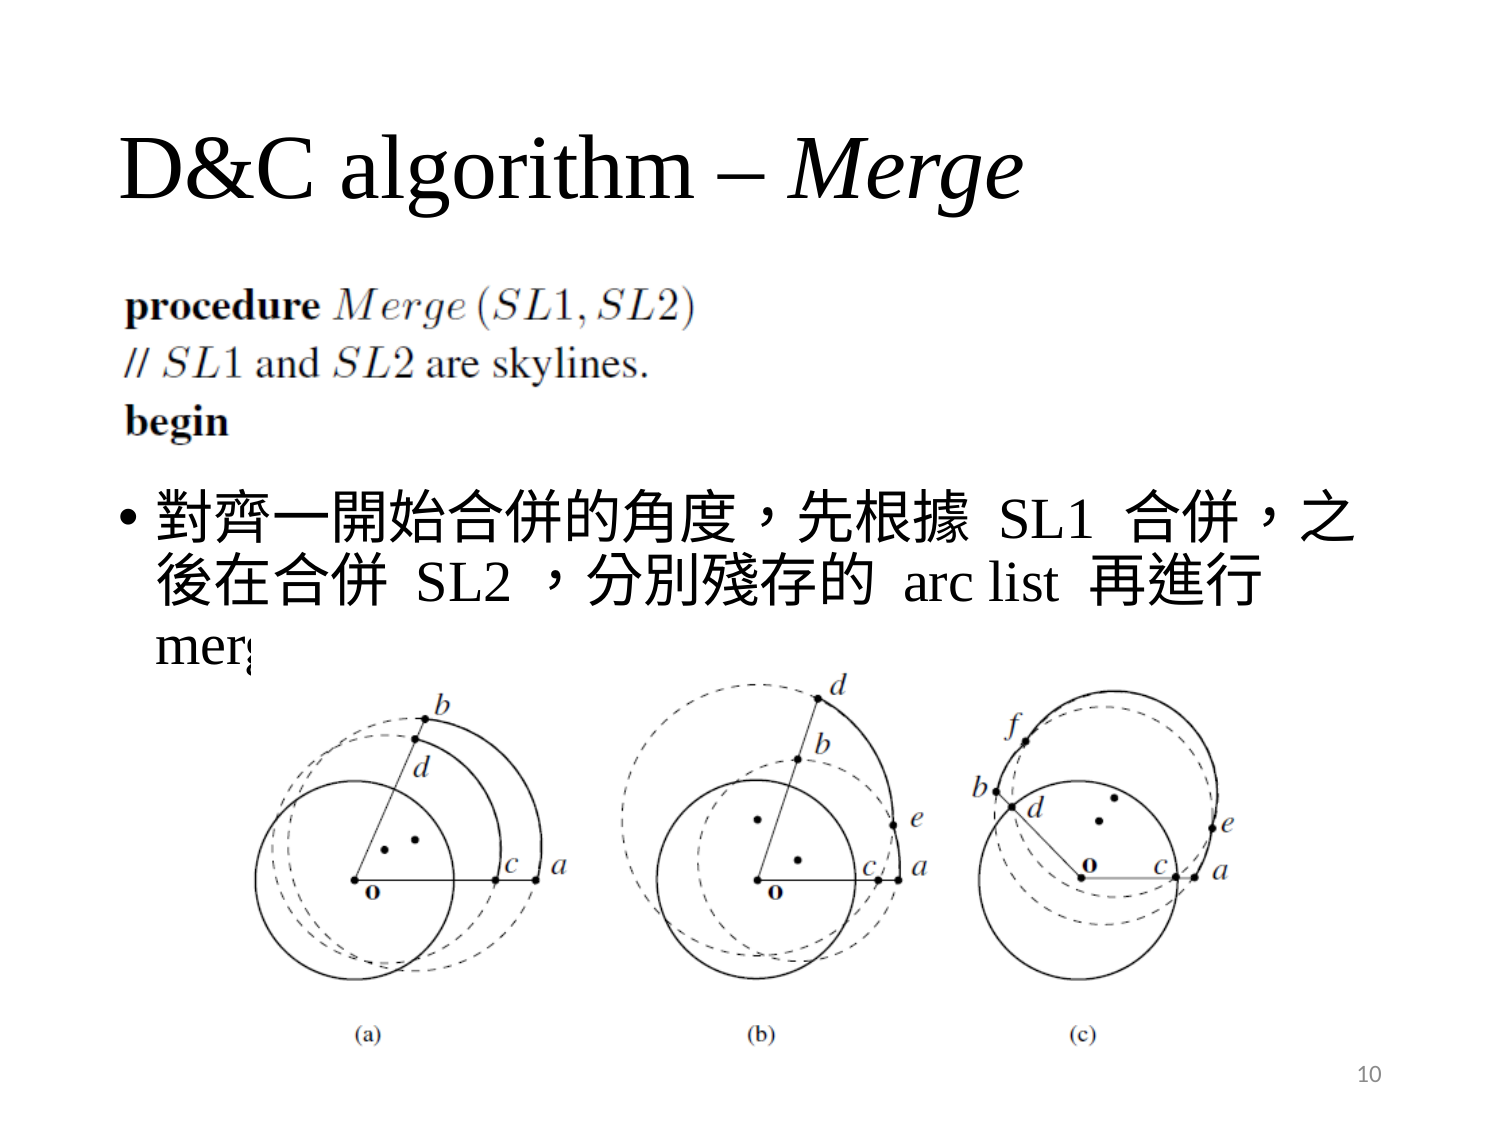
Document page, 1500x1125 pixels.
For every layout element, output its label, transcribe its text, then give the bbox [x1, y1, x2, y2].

picture [251, 633, 1249, 1082]
slide_number 10 [1059, 1042, 1397, 1103]
picture [103, 276, 727, 475]
title D&C algorithm – Merge [103, 59, 1397, 278]
list 對齊一開始合併的角度，先根據 SL1 合併，之後在合併 SL2，分別殘存的 arc list 再進行 merge [103, 480, 1397, 1014]
